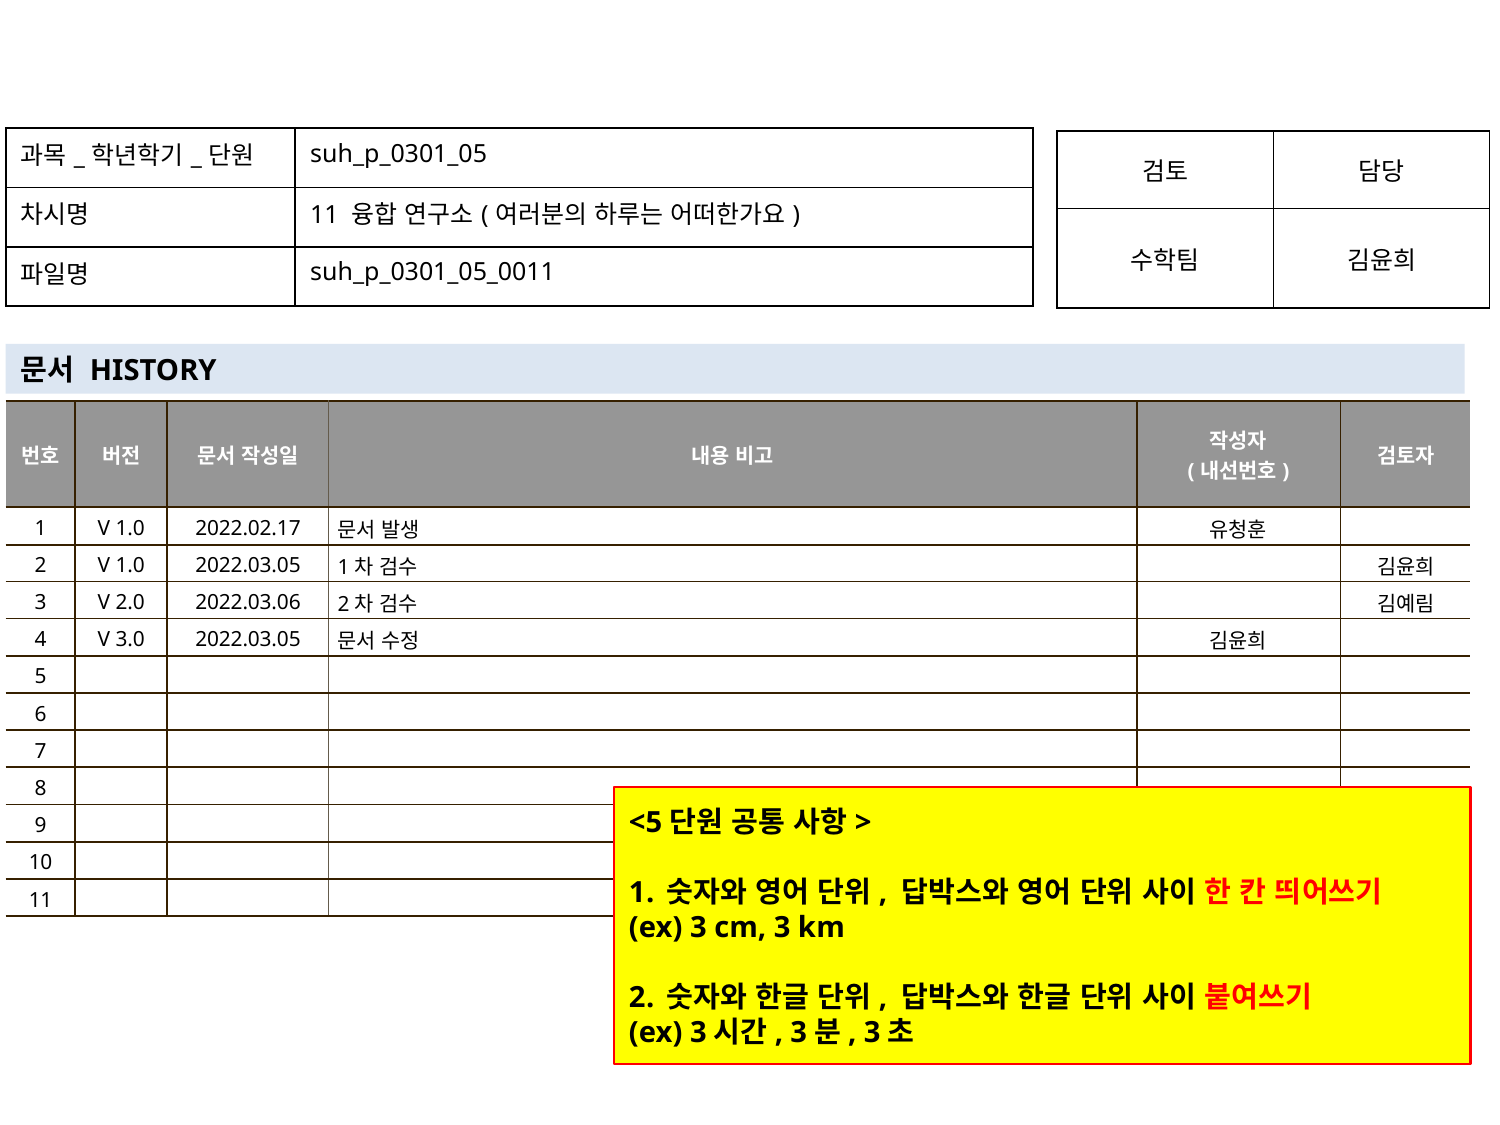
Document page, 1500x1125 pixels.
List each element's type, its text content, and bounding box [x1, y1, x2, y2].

table_cell 1차 검수 [329, 546, 1136, 581]
table_cell 문서 수정 [329, 619, 1136, 655]
table_cell [1138, 768, 1340, 785]
table_cell 김윤희 [1274, 209, 1489, 307]
table_header 과목_학년학기_단원 [7, 129, 294, 187]
table_cell [329, 880, 612, 915]
table_cell 파일명 [7, 248, 294, 305]
table_header 문서 작성일 [168, 402, 328, 506]
table_cell 11 융합 연구소(여러분의 하루는 어떠한가요) [296, 188, 1032, 246]
table_cell [1138, 731, 1340, 766]
table_cell [76, 694, 166, 729]
table_header 내용 비고 [329, 402, 1136, 506]
table_cell 7 [6, 731, 74, 766]
table_cell 김윤희 [1138, 619, 1340, 655]
table_cell V 2.0 [76, 582, 166, 618]
table_cell [1138, 694, 1340, 729]
table_cell [76, 843, 166, 878]
table_cell [1138, 546, 1340, 581]
table_cell 4 [6, 619, 74, 655]
table_cell [76, 768, 166, 804]
table_cell [329, 805, 612, 841]
table_cell [168, 805, 328, 841]
table_cell 2022.03.05 [168, 619, 328, 655]
table_cell V 3.0 [76, 619, 166, 655]
table_cell 차시명 [7, 188, 294, 246]
table_cell [168, 731, 328, 766]
table_header 담당 [1274, 132, 1489, 208]
table_cell 2022.03.06 [168, 582, 328, 618]
table_cell 8 [6, 768, 74, 804]
table_cell [168, 880, 328, 915]
table_header suh_p_0301_05 [296, 129, 1032, 187]
table_cell [168, 768, 328, 804]
table_cell 6 [6, 694, 74, 729]
table_cell 수학팀 [1058, 209, 1273, 307]
table_cell 5 [6, 657, 74, 692]
table_cell V 1.0 [76, 508, 166, 544]
table_cell [1138, 657, 1340, 692]
table_cell [329, 768, 1136, 804]
table_cell 2022.02.17 [168, 508, 328, 544]
table_cell [329, 731, 1136, 766]
table_cell 유청훈 [1138, 508, 1340, 544]
table_header 버전 [76, 402, 166, 506]
table_cell [76, 880, 166, 915]
table_cell [76, 657, 166, 692]
table_cell 2차 검수 [329, 582, 1136, 618]
table_cell [1341, 619, 1470, 655]
table_cell 11 [6, 880, 74, 915]
table_cell 1 [6, 508, 74, 544]
table_cell 문서 발생 [329, 508, 1136, 544]
table_cell [76, 731, 166, 766]
table_cell [1341, 508, 1470, 544]
table_cell 2 [6, 546, 74, 581]
table_cell 3 [6, 582, 74, 618]
table_cell [329, 657, 1136, 692]
table_cell V 1.0 [76, 546, 166, 581]
table_cell [168, 657, 328, 692]
table_cell [1341, 694, 1470, 729]
table_header 번호 [6, 402, 74, 506]
table_header 검토 [1058, 132, 1273, 208]
table_cell 10 [6, 843, 74, 878]
table_header 작성자 (내선번호) [1138, 402, 1340, 506]
table_cell [168, 694, 328, 729]
table_header 검토자 [1341, 402, 1470, 506]
table_cell suh_p_0301_05_0011 [296, 248, 1032, 305]
table_cell [168, 843, 328, 878]
table_cell 9 [6, 805, 74, 841]
table_cell [329, 843, 612, 878]
table_cell [1138, 582, 1340, 618]
text_box 문서 HISTORY [5, 343, 1465, 394]
table_cell [1341, 731, 1470, 766]
table_cell [329, 694, 1136, 729]
text_box <5단원 공통 사항> 숫자와 영어 단위, 답박스와 영어 단위 사이 한 칸 띄어쓰기 (ex) 3 cm, 3 km 숫자와 한글 단위, 답박스와 한글 단위 사이 붙여쓰기 (ex) 3시간, 3분, 3초 [612, 785, 1473, 1067]
table_cell 김윤희 [1341, 546, 1470, 581]
table_cell [76, 805, 166, 841]
table_cell [1341, 768, 1470, 785]
table_cell [1341, 657, 1470, 692]
table_cell 김예림 [1341, 582, 1470, 618]
table_cell 2022.03.05 [168, 546, 328, 581]
